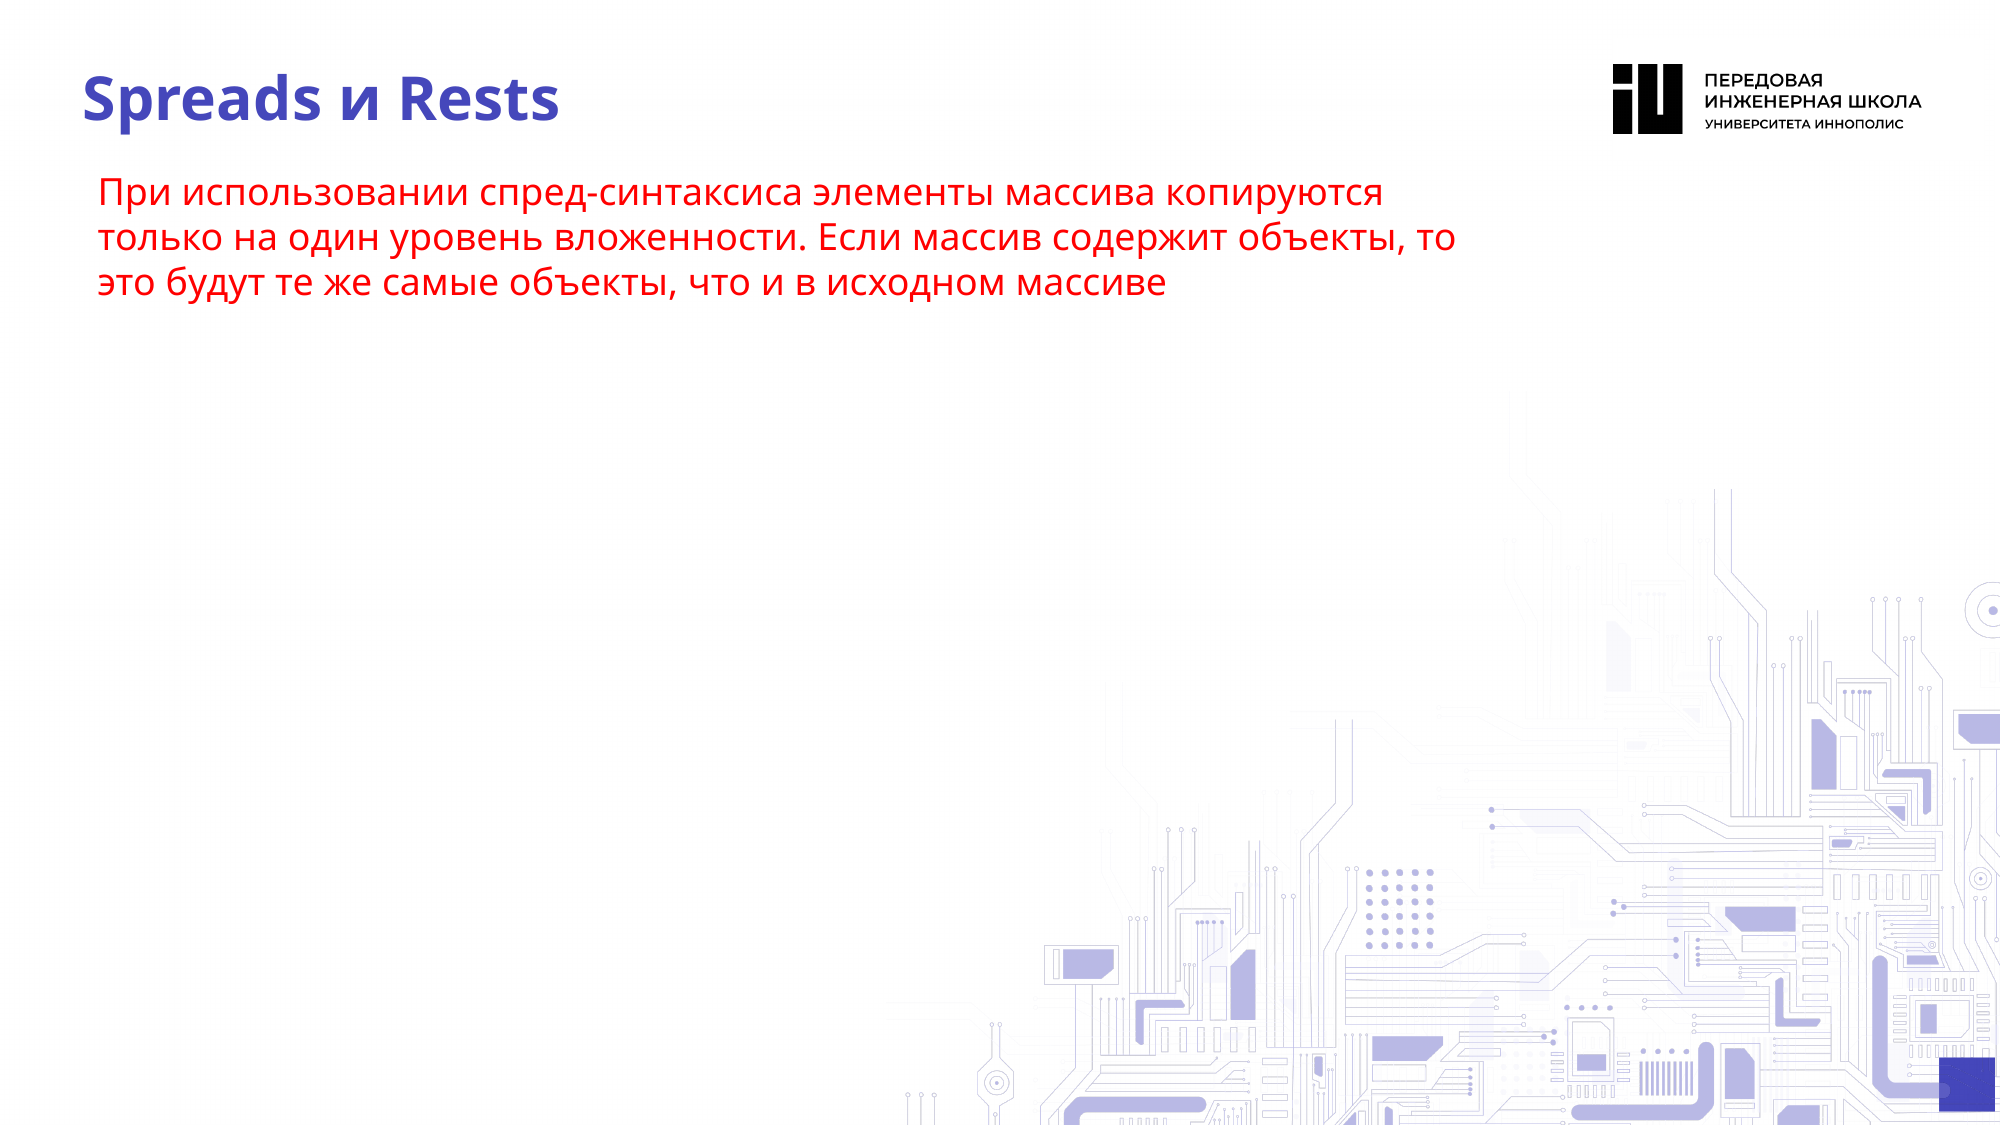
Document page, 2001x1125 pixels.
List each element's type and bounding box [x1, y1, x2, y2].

text_box [1612, 37, 1985, 161]
picture [0, 0, 2000, 1125]
